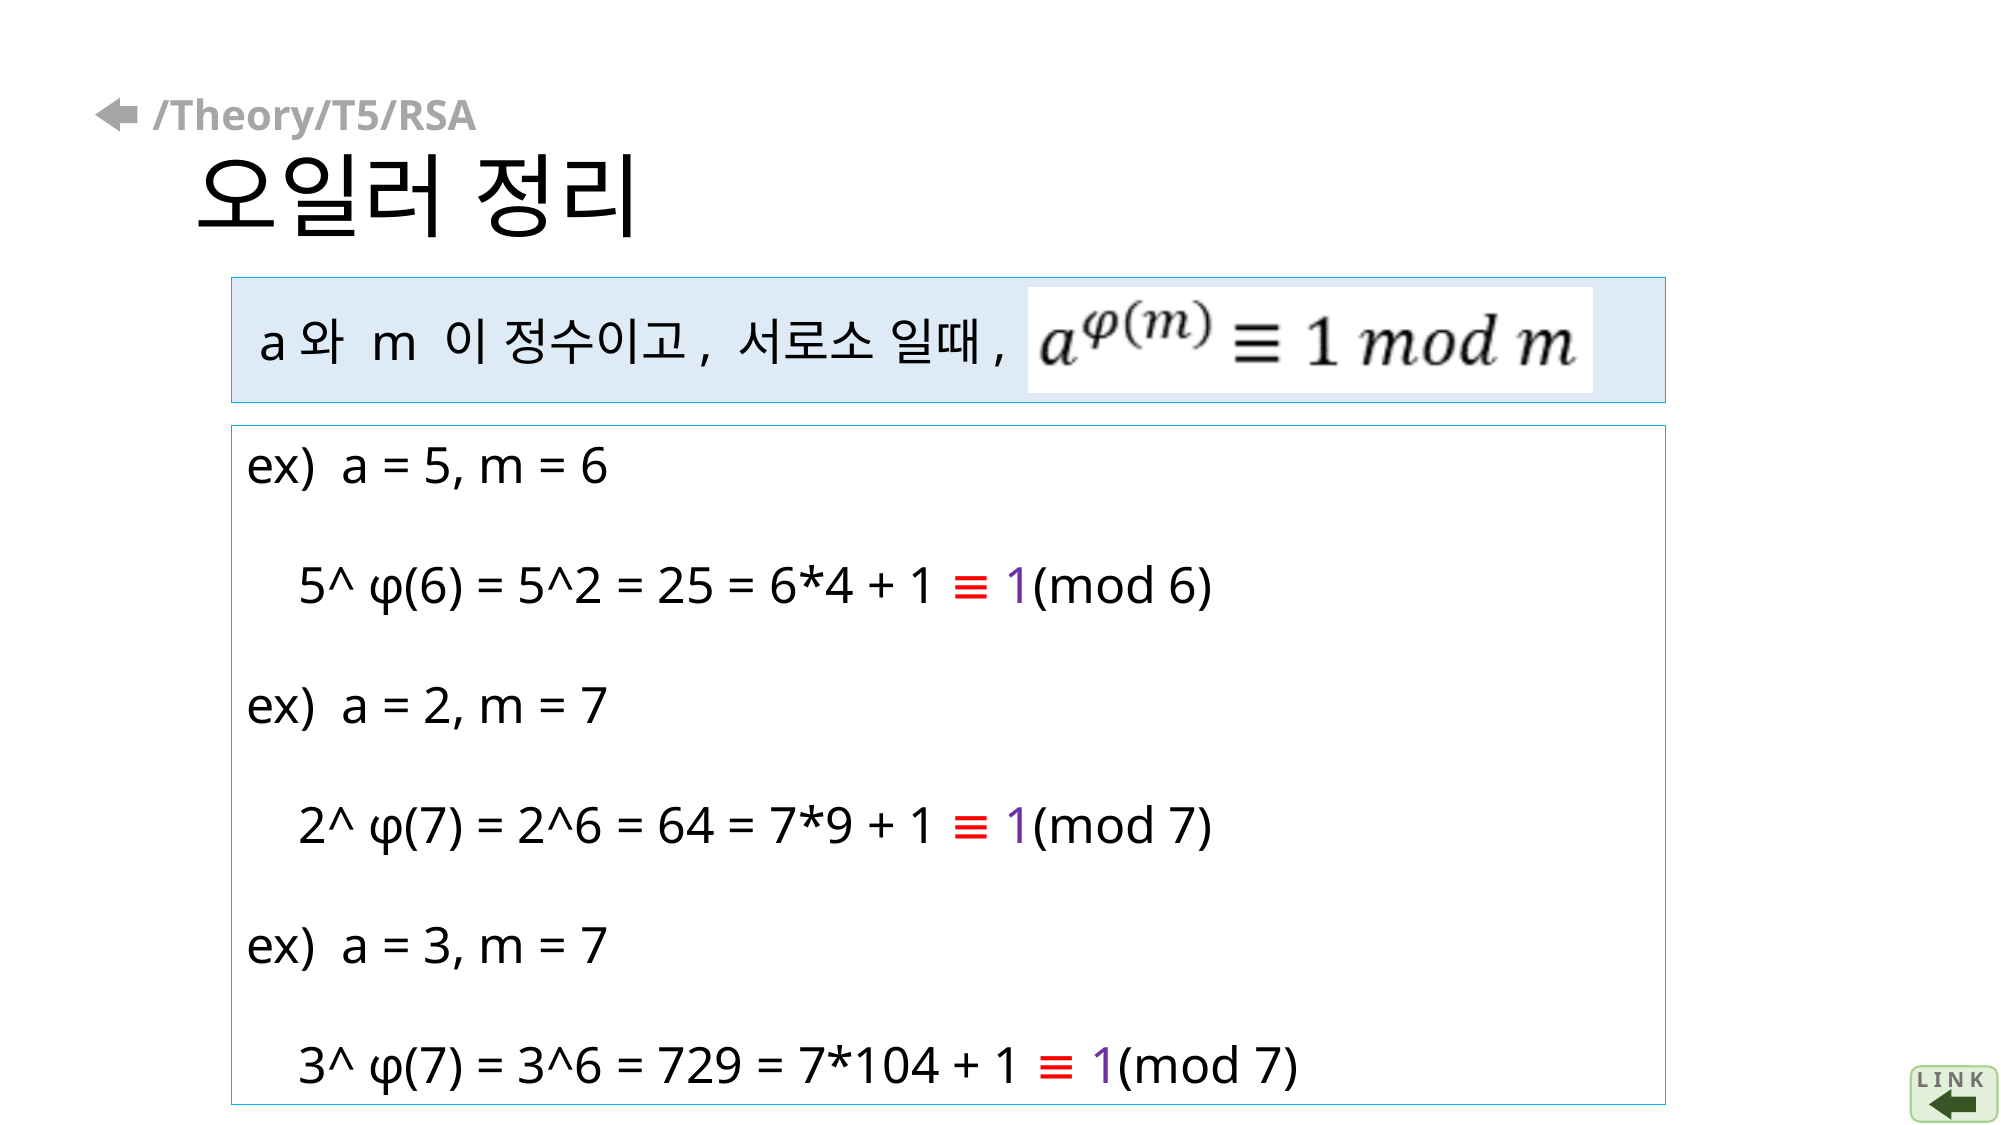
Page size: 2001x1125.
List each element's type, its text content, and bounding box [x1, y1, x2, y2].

text_box a와 m 이 정수이고, 서로소 일때, [231, 277, 1666, 403]
picture [1028, 287, 1593, 393]
text_box [93, 95, 139, 134]
text_box ex) a = 5, m = 6 5^ φ(6) = 5^2 = 25 = 6*4 + 1 ≡ 1(mod 6) ex) a = 2, m = 7 2^ φ(7) = 2^6 = 64 = 7*9 + 1 ≡ 1(mod 7) ex) a = 3, m = 7 3^ φ(7) = 3^6 = 729 = 7*104 + 1 ≡ 1(mod 7) [231, 425, 1666, 1105]
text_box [1901, 1059, 2000, 1125]
title /Theory/T5/RSA 오일러 정리 [137, 59, 1863, 278]
